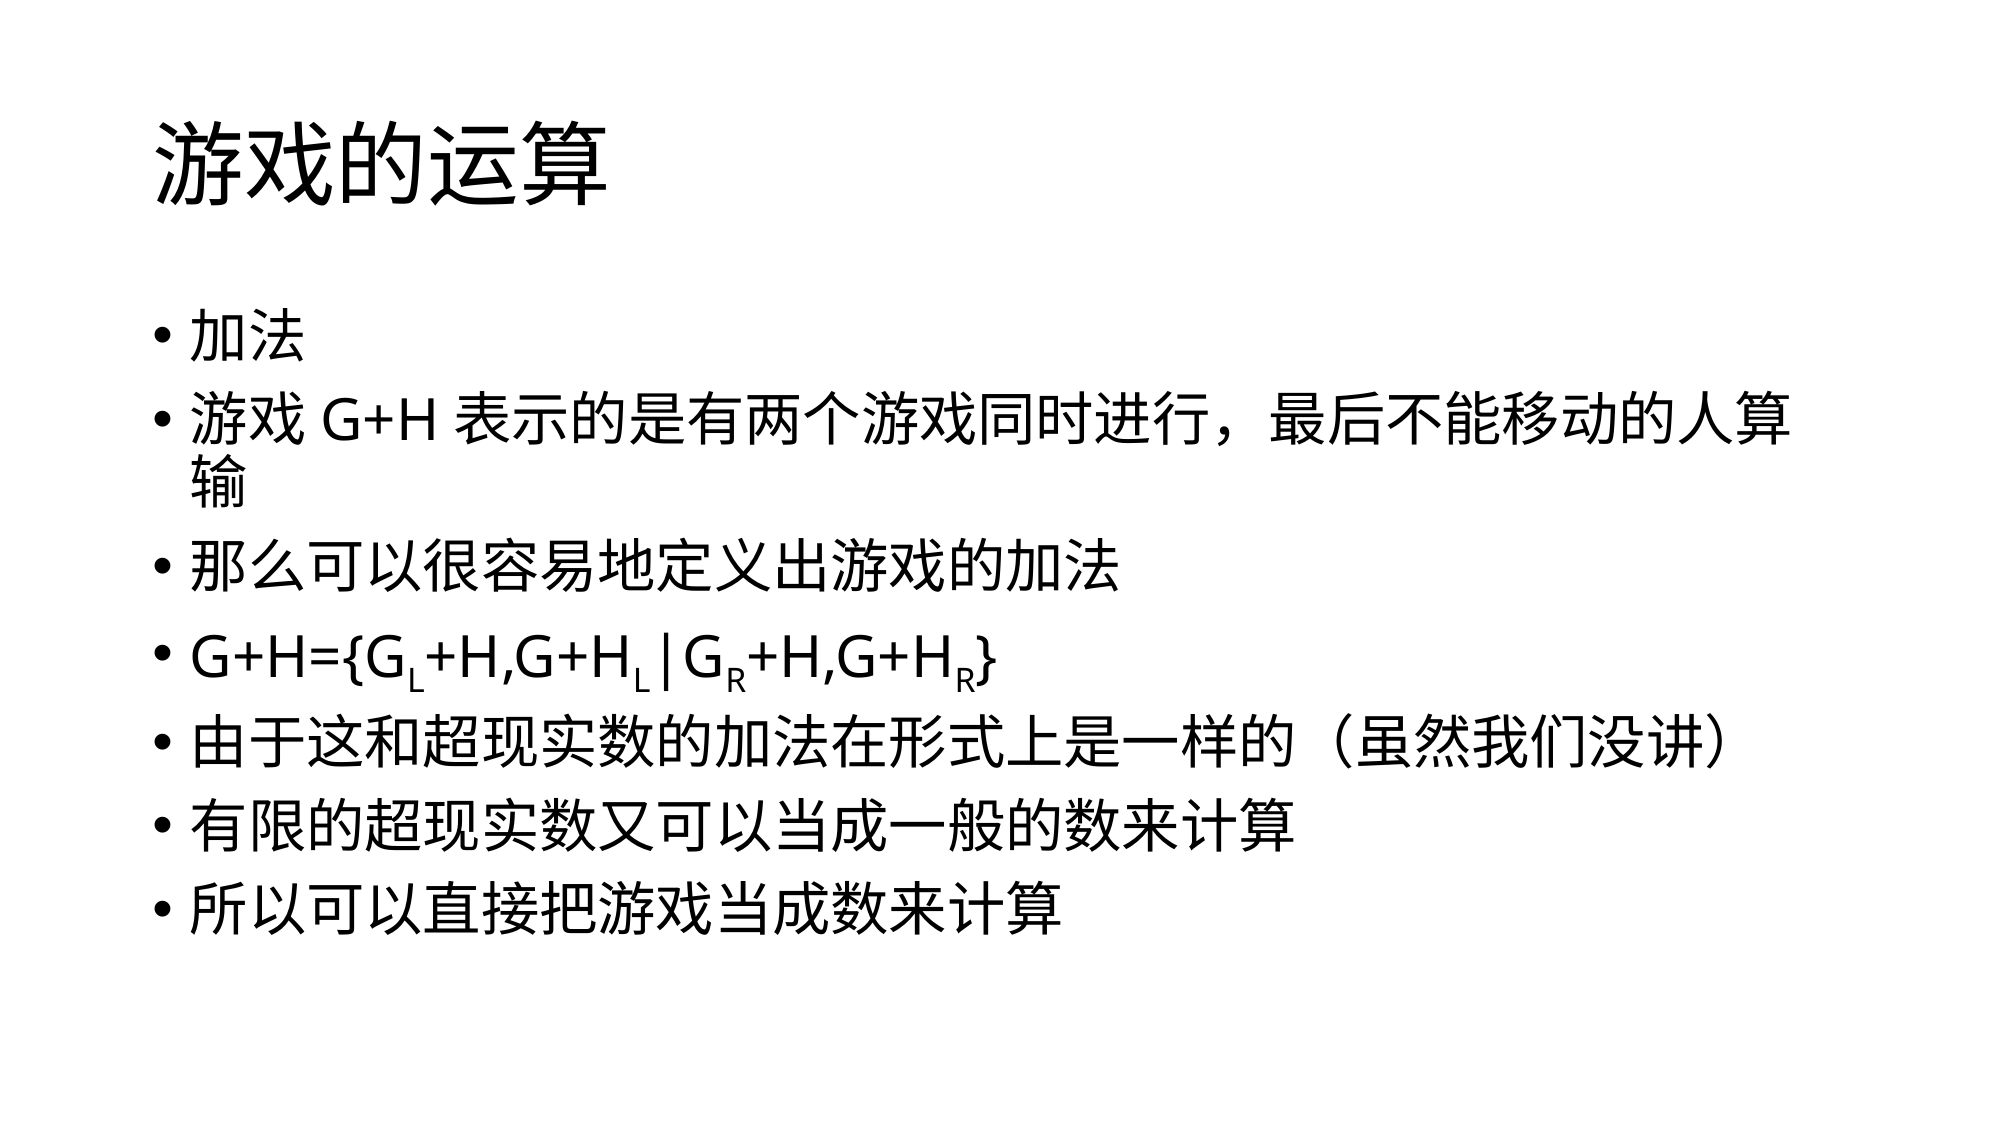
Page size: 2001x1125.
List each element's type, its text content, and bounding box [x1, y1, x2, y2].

list 加法 游戏G+H表示的是有两个游戏同时进行，最后不能移动的人算输 那么可以很容易地定义出游戏的加法 G+H={GL+H,G+HL|GR+H,G+HR} 由于这和超现实数的加法在形式上是一样的（虽然我们没讲） 有限的超现实数又可以当成一般的数来计算 所以可以直接把游戏当成数来计算 [137, 299, 1863, 1014]
title 游戏的运算 [137, 59, 1863, 278]
